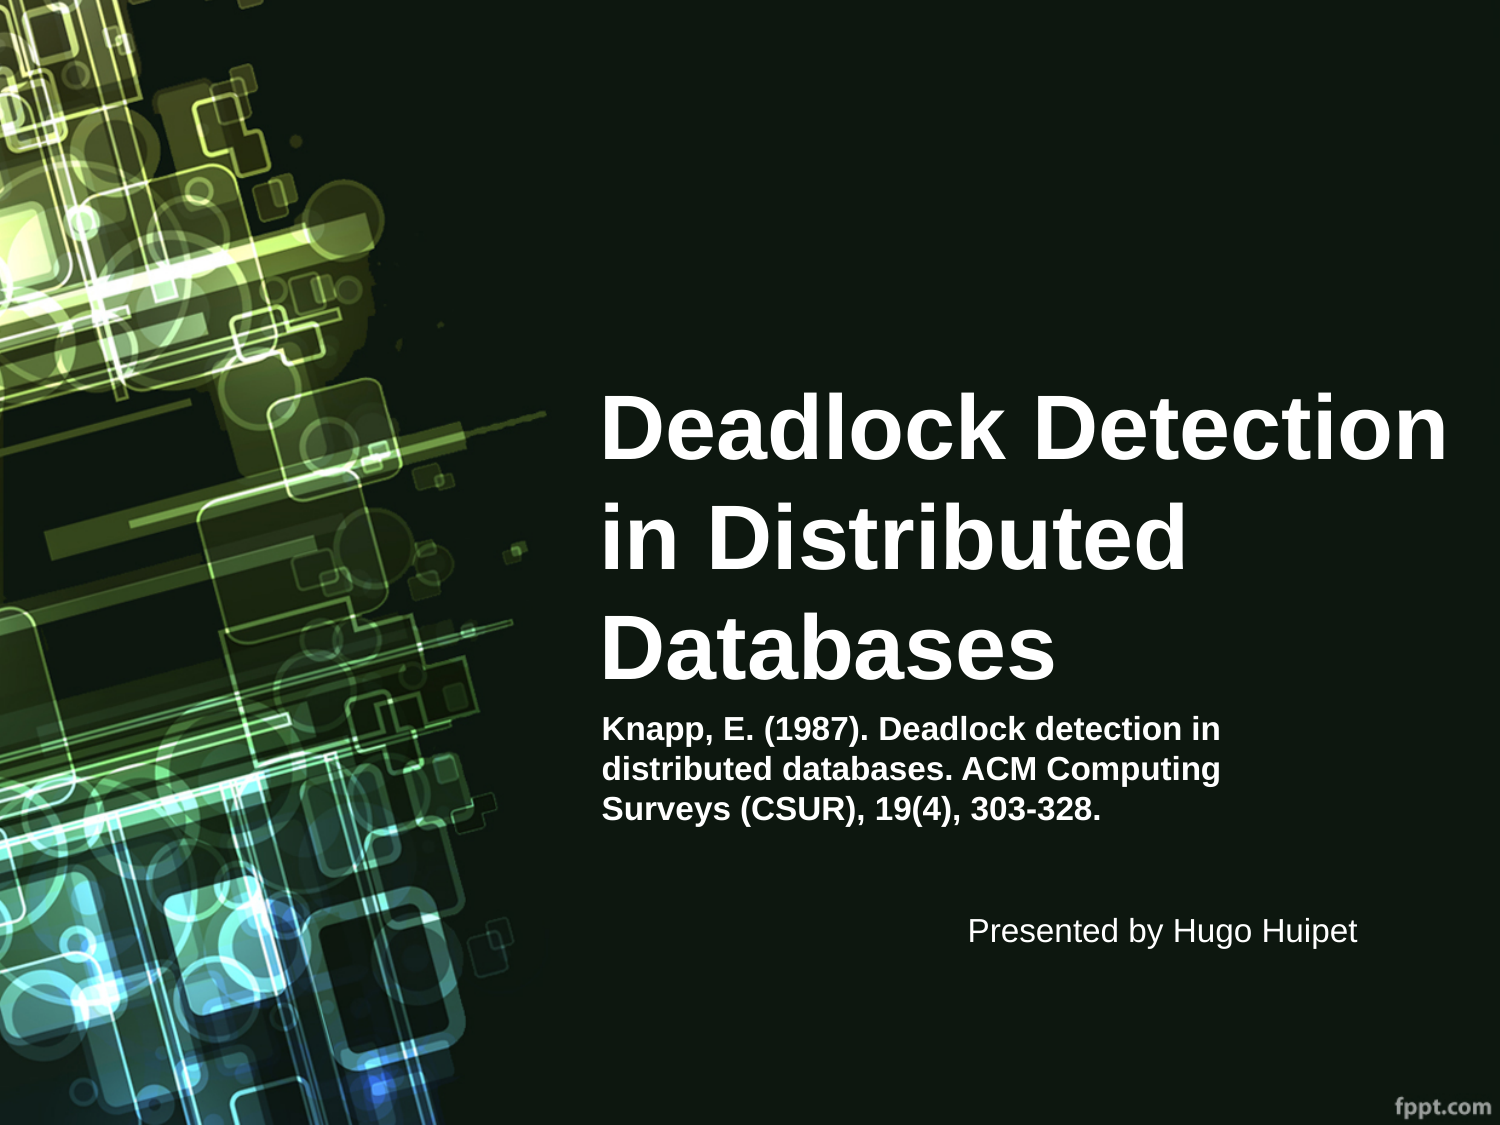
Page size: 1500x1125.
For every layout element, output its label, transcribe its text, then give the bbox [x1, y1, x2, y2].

text_box Presented by Hugo Huipet [711, 905, 1373, 953]
title Deadlock Detection in Distributed Databases [584, 479, 1500, 587]
text_box Knapp, E. (1987). Deadlock detection in distributed databases. ACM Computing Surveys (CSUR), 19(4), 303-328. [586, 692, 1249, 882]
picture [0, 0, 1500, 1125]
